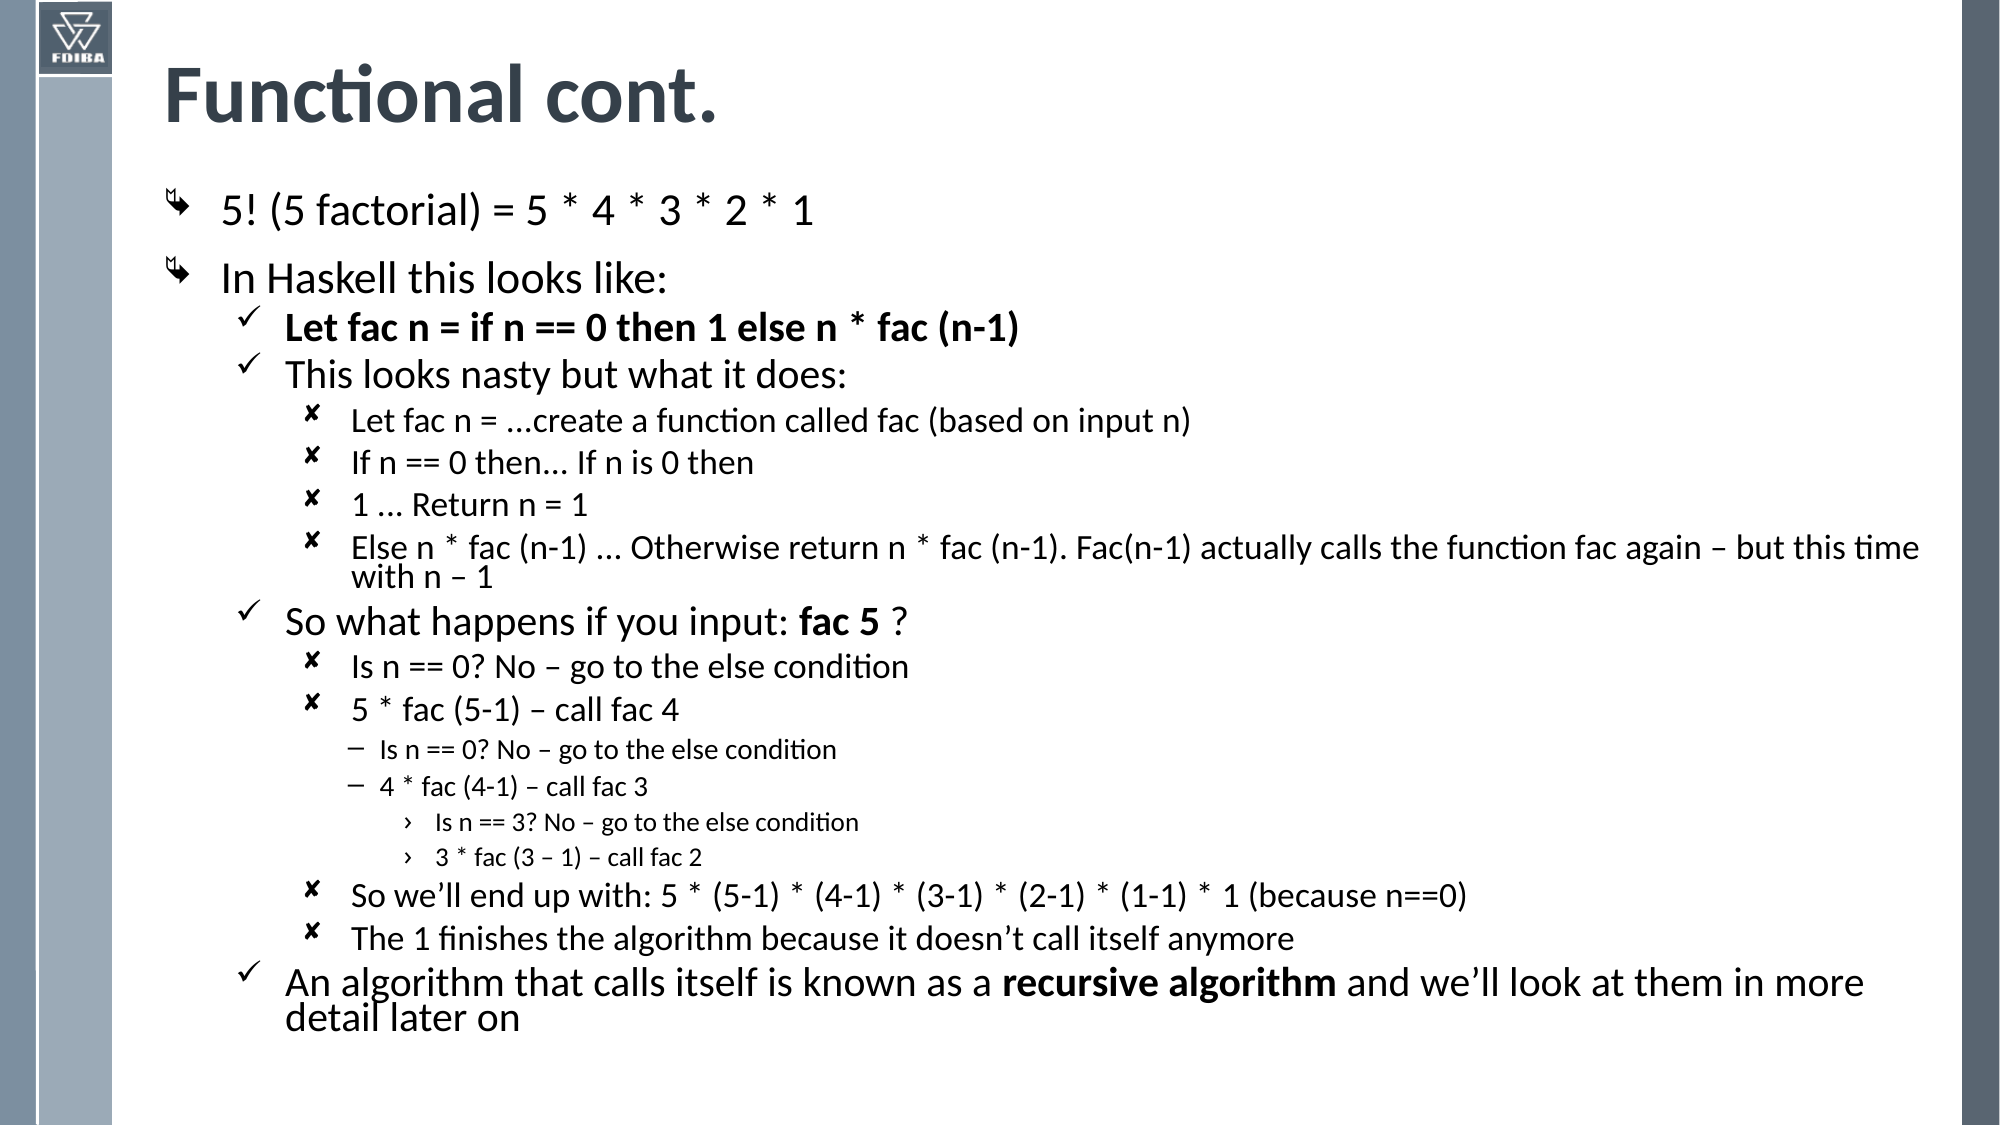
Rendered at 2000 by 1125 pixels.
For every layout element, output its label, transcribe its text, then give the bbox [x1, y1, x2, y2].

text_box 5! (5 factorial) = 5 * 4 * 3 * 2 * 1 In Haskell this looks like: Let fac n = if n == 0 then 1 else n * fac (n-1) This looks nasty but what it does: Let fac n = ...create a function called fac (based on input n) If n == 0 then... If n is 0 then 1 ... Return n = 1 Else n * fac (n-1) ... Otherwise return n * fac (n-1). Fac(n-1) actually calls the function fac again – but this time with n – 1 So what happens if you input: fac 5 ? Is n == 0? No – go to the else condition 5 * fac (5-1) – call fac 4 Is n == 0? No – go to the else condition 4 * fac (4-1) – call fac 3 Is n == 3? No – go to the else condition 3 * fac (3 – 1) – call fac 2 So we’ll end up with: 5 * (5-1) * (4-1) * (3-1) * (2-1) * (1-1) * 1 (because n==0) The 1 finishes the algorithm because it doesn’t call itself anymore An algorithm that calls itself is known as a recursive algorithm and we’ll look at them in more detail later on [148, 187, 1938, 1075]
title Functional cont. [149, 29, 1938, 149]
picture [41, 10, 108, 67]
